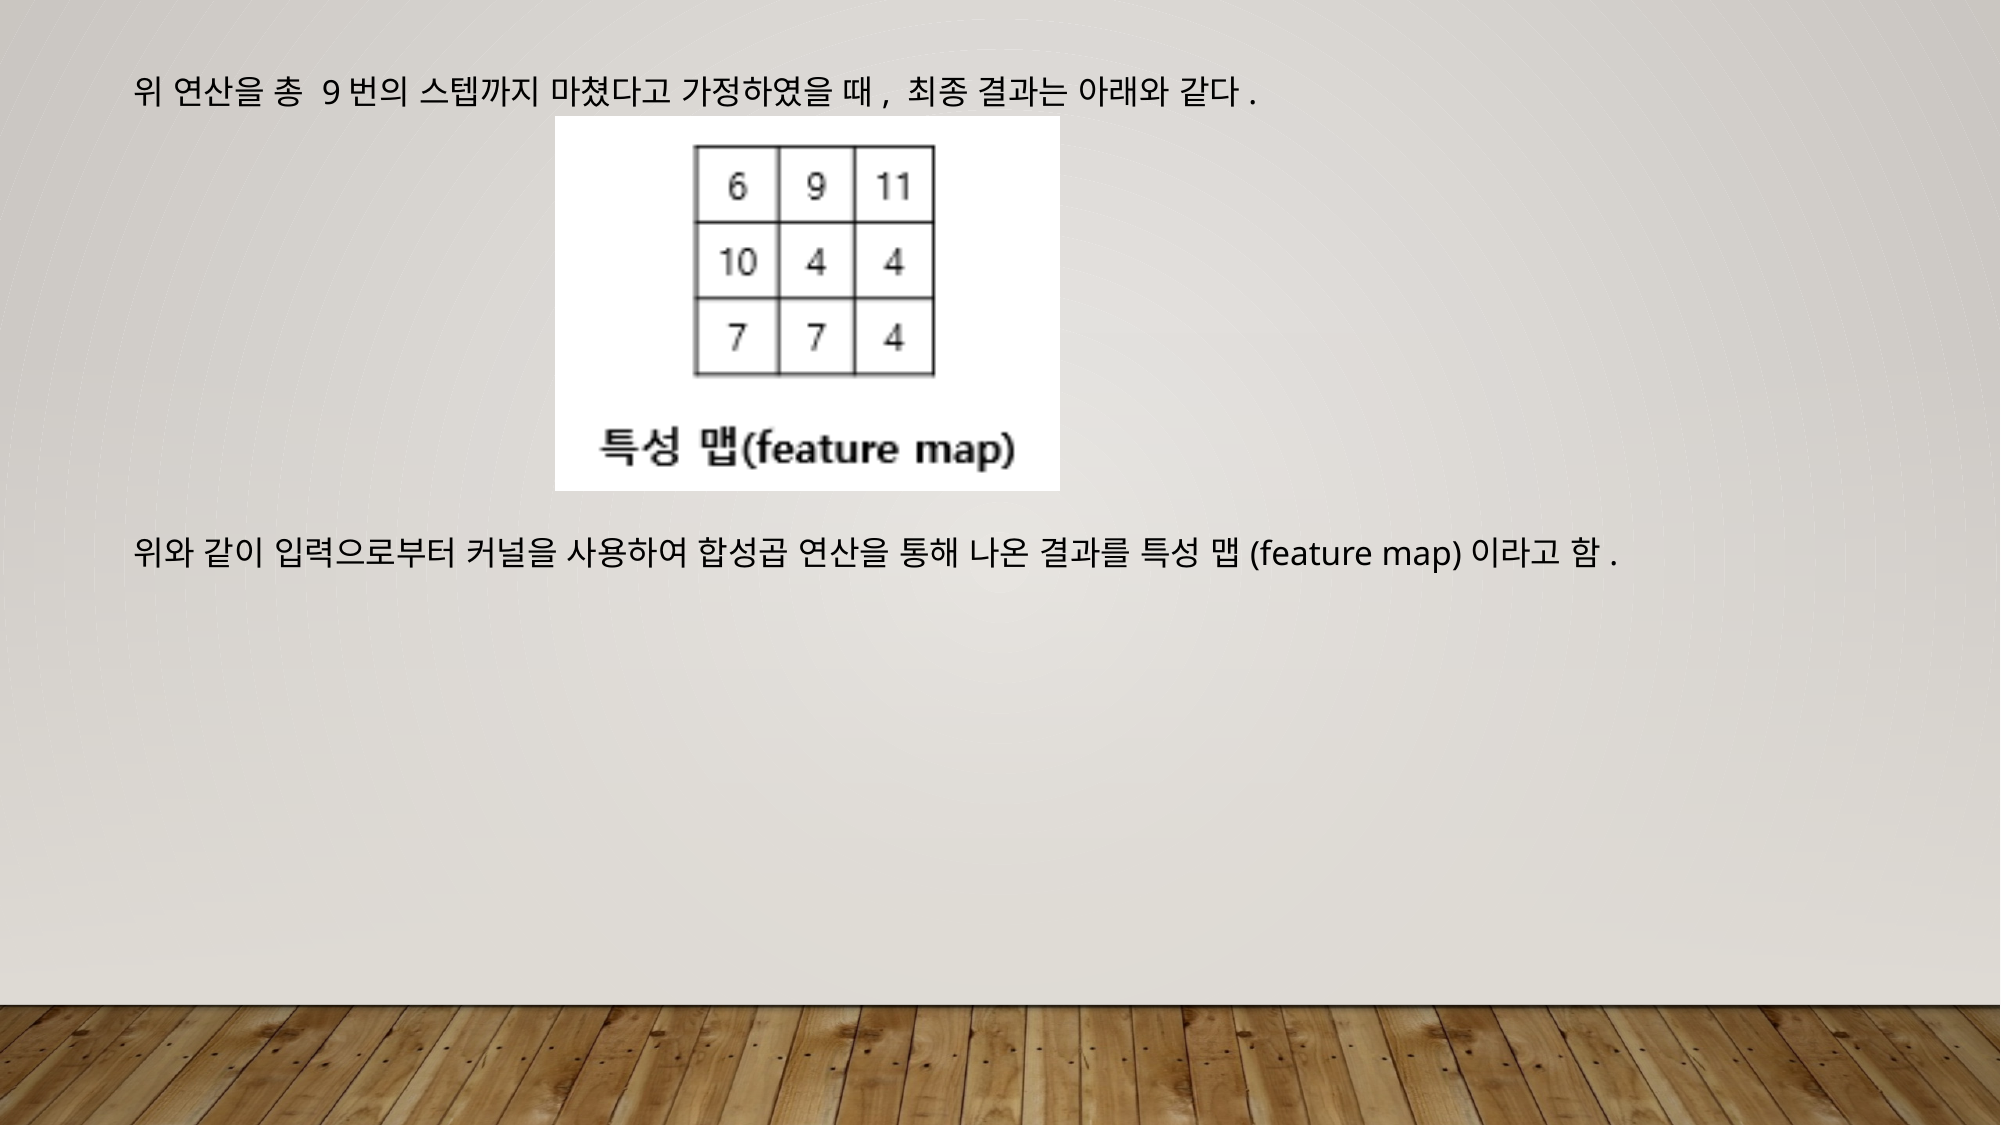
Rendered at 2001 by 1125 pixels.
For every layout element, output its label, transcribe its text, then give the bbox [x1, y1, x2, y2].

text_box 위 연산을 총 9번의 스텝까지 마쳤다고 가정하였을 때, 최종 결과는 아래와 같다. 위와 같이 입력으로부터 커널을 사용하여 합성곱 연산을 통해 나온 결과를 특성 맵(feature map)이라고 함. [118, 37, 1755, 777]
picture [554, 116, 1060, 491]
picture [0, 1005, 2000, 1125]
